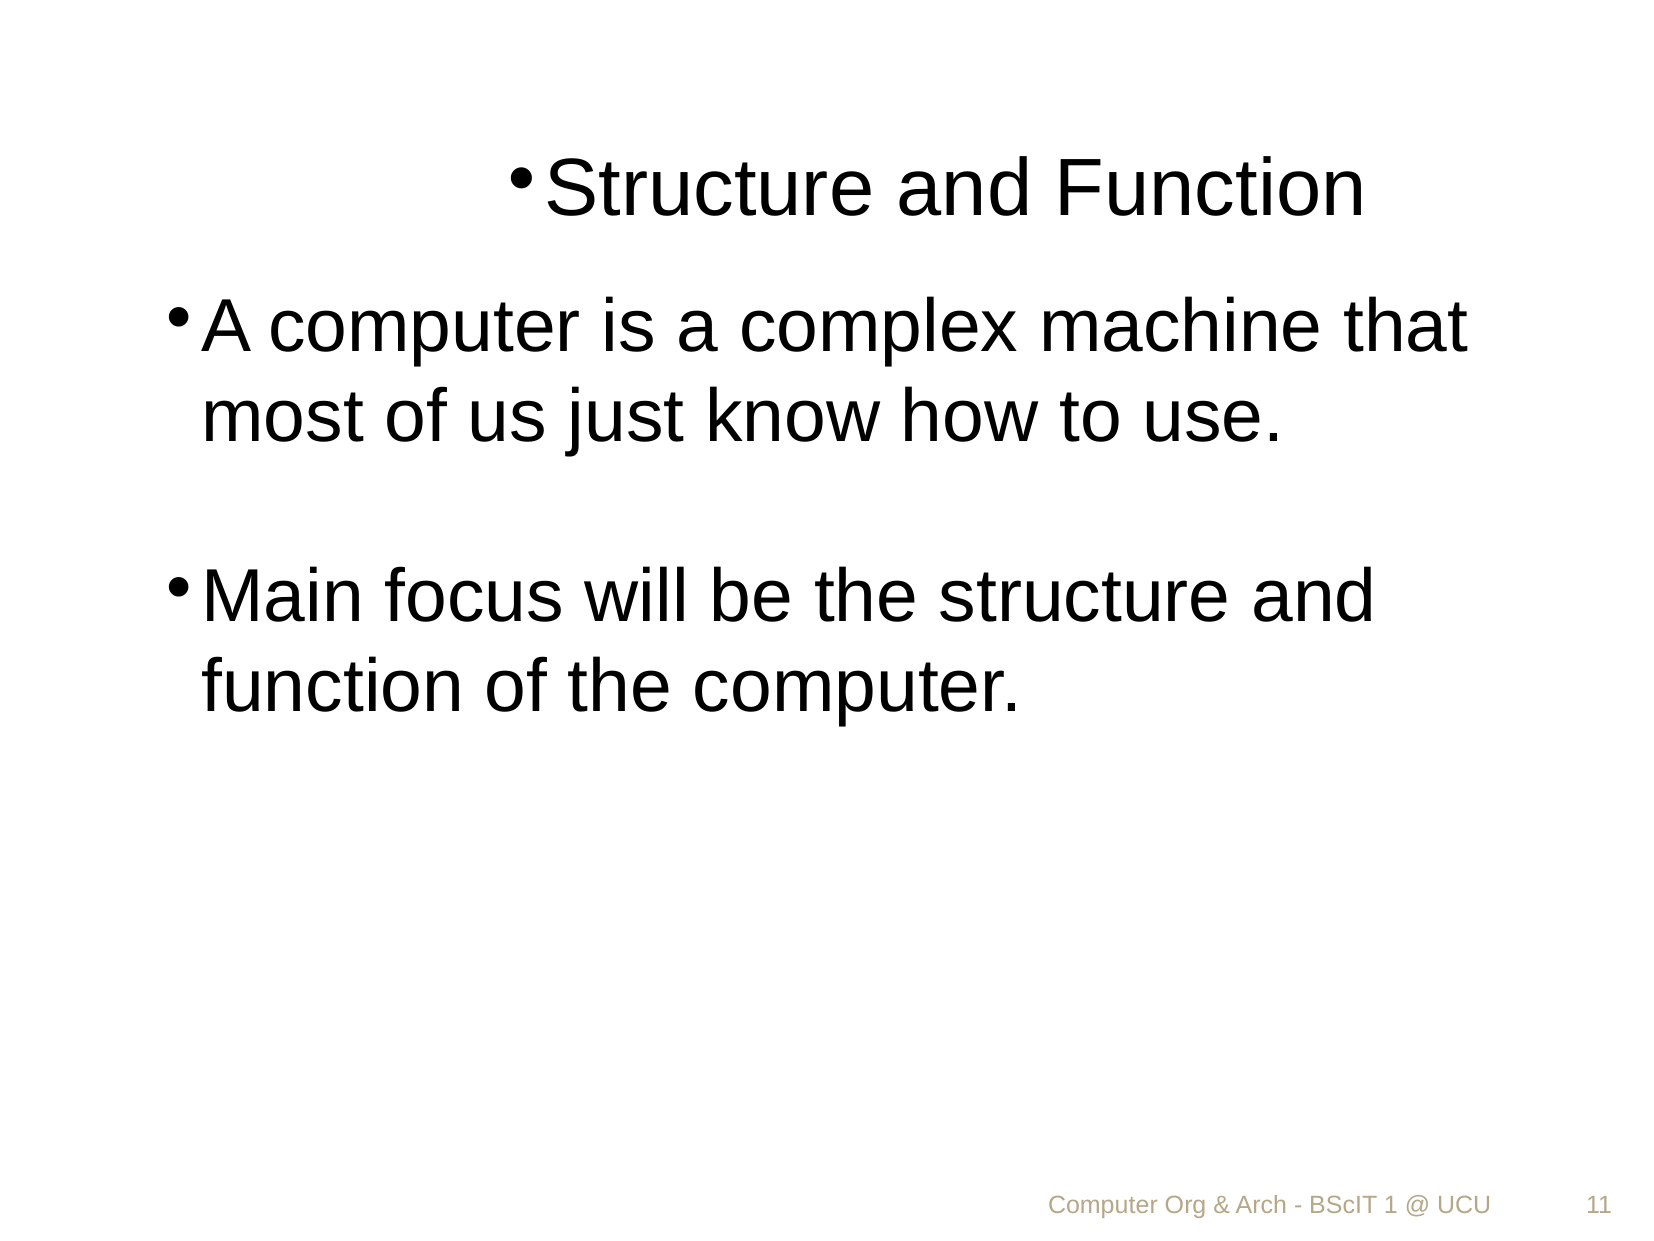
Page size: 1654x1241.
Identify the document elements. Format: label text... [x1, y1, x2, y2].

text_box A computer is a complex machine that most of us just know how to use. Main focus will be the structure and function of the computer. [151, 179, 1654, 1199]
text_box Structure and Function [259, 49, 1616, 179]
text_box <number> [1557, 1140, 1641, 1227]
text_box Computer Org & Arch - BScIT 1 @ UCU [1033, 1140, 1557, 1227]
